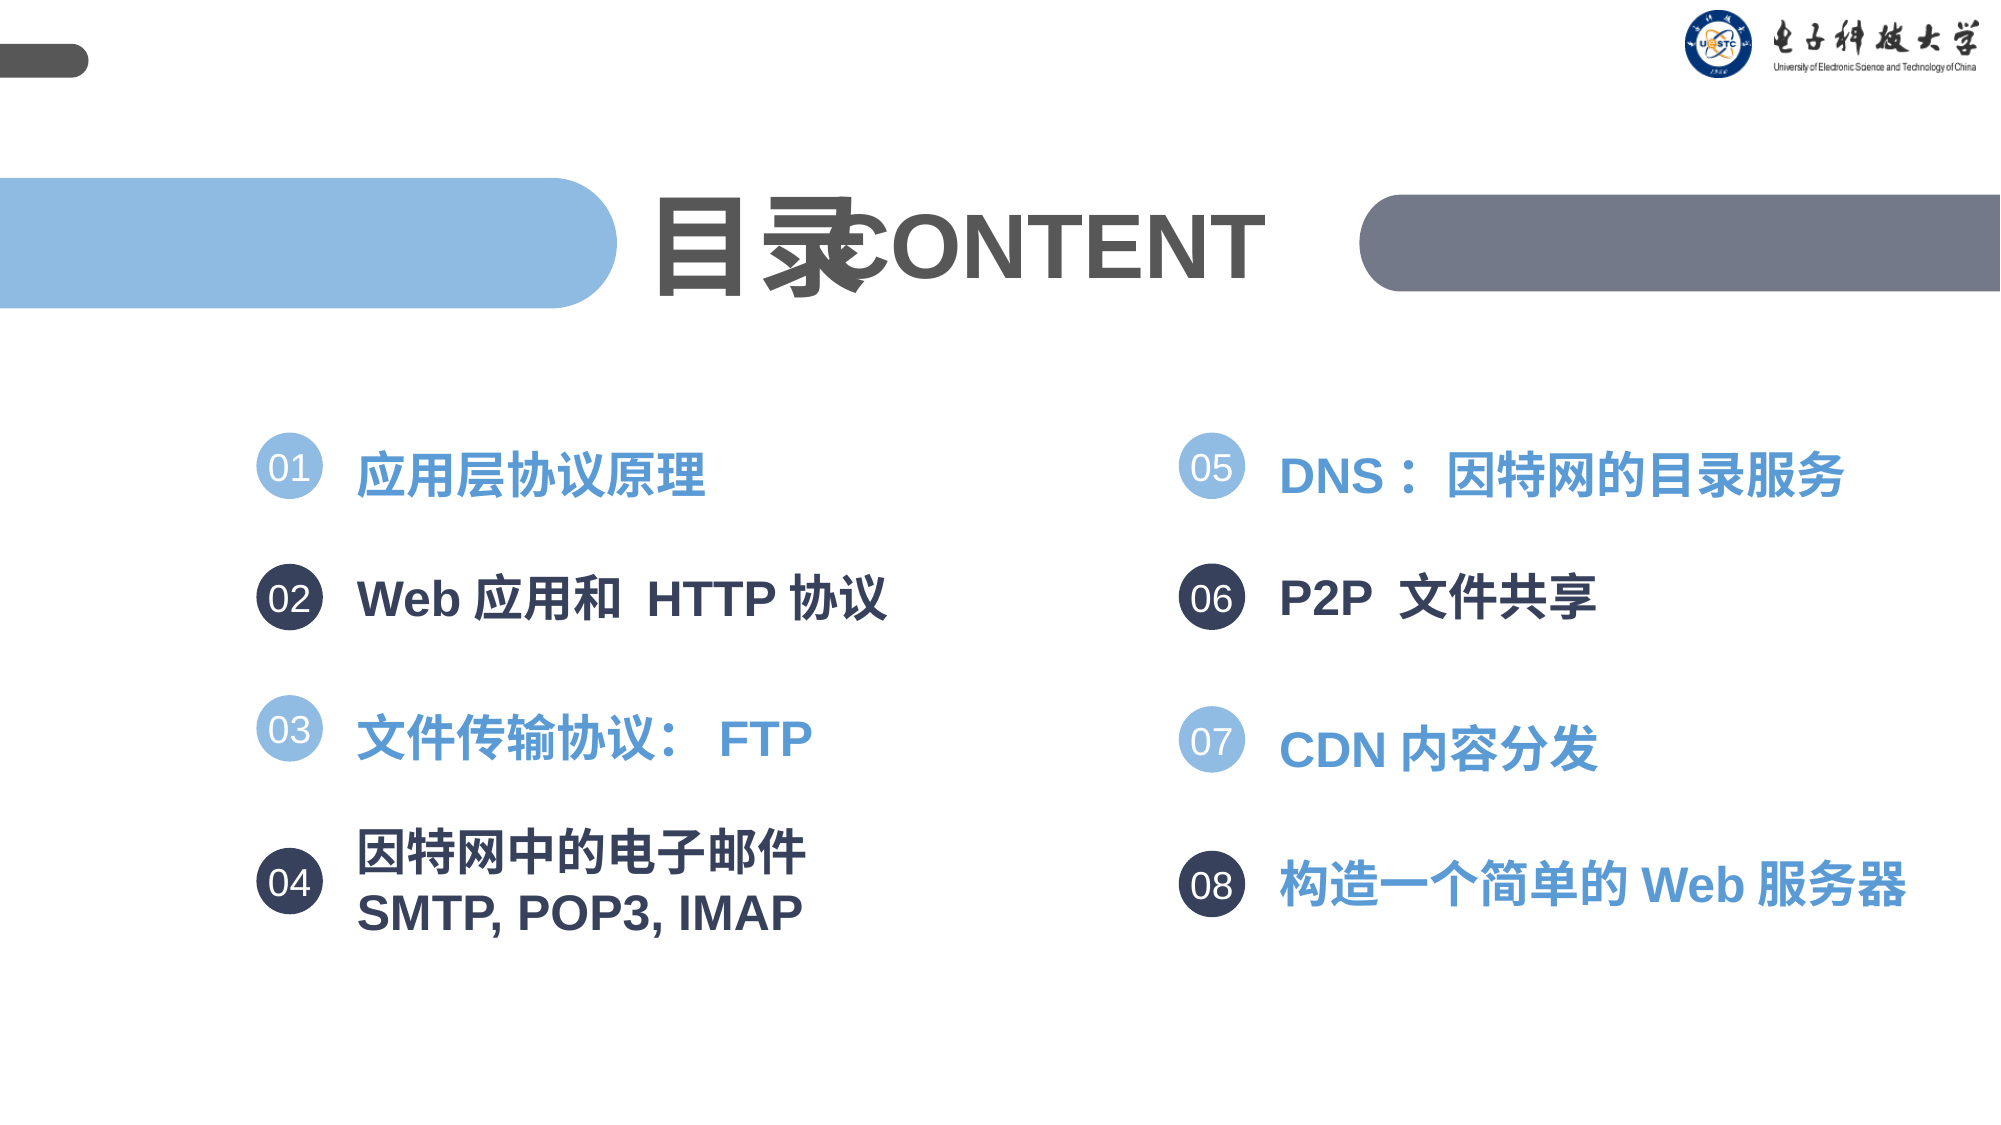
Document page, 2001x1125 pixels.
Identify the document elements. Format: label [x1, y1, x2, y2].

text_box [1178, 850, 1819, 918]
text_box [1178, 563, 1819, 630]
text_box [256, 695, 897, 762]
text_box [256, 563, 897, 631]
text_box [256, 432, 897, 499]
text_box [1178, 706, 1819, 773]
text_box [1178, 432, 1819, 499]
text_box [256, 847, 897, 915]
picture [1685, 10, 1979, 78]
